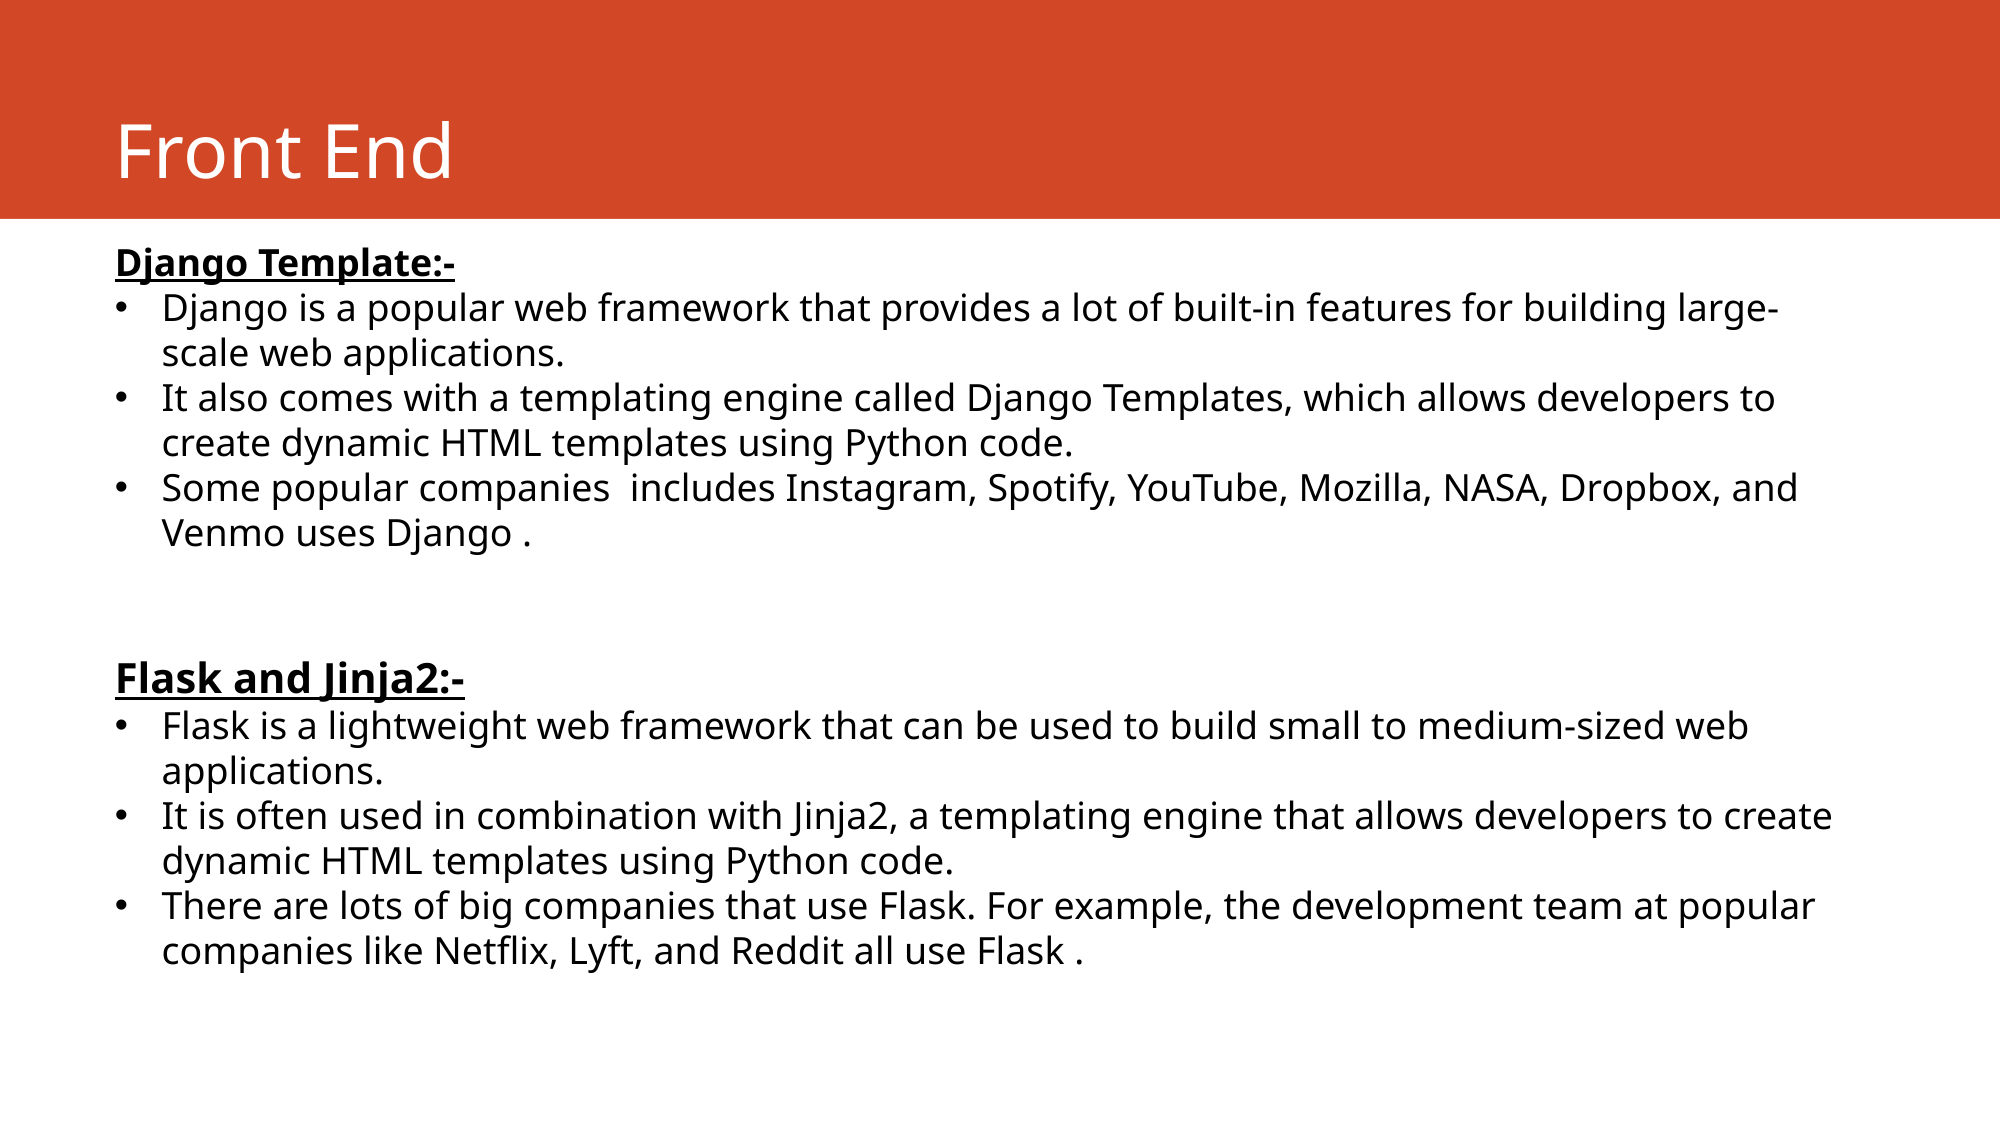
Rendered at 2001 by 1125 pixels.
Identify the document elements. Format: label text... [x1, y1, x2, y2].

text_box Flask and Jinja2:- Flask is a lightweight web framework that can be used to build small to medium-sized web applications. It is often used in combination with Jinja2, a templating engine that allows developers to create dynamic HTML templates using Python code. There are lots of big companies that use Flask. For example, the development team at popular companies like Netflix, Lyft, and Reddit all use Flask . [99, 644, 1850, 1025]
text_box Django Template:- Django is a popular web framework that provides a lot of built-in features for building large-scale web applications. It also comes with a templating engine called Django Templates, which allows developers to create dynamic HTML templates using Python code. Some popular companies includes Instagram, Spotify, YouTube, Mozilla, NASA, Dropbox, and Venmo uses Django . [99, 231, 1850, 561]
title Front End [99, 0, 1863, 202]
